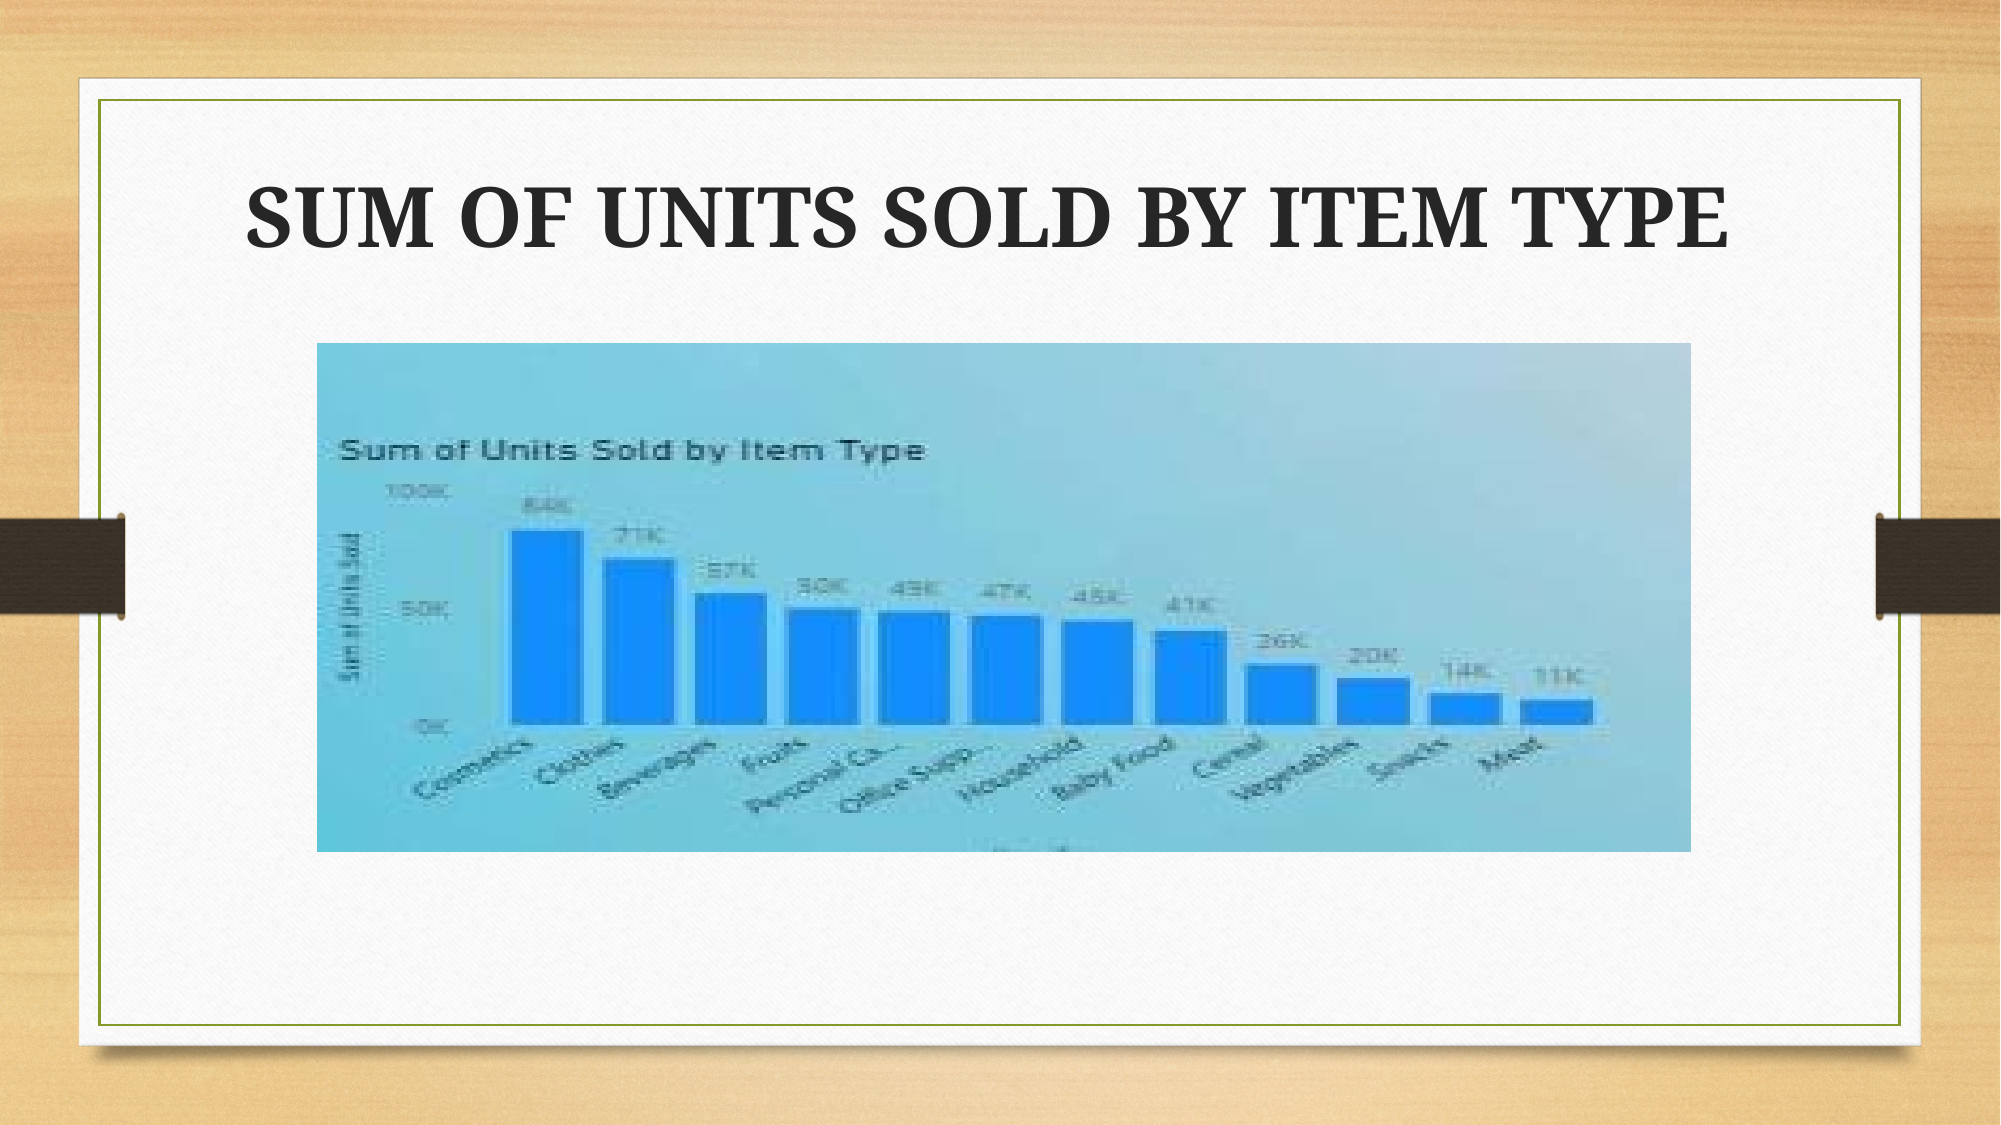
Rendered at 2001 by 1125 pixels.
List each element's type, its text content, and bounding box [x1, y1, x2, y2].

title SUM OF UNITS SOLD BY ITEM TYPE [193, 140, 1783, 273]
picture [0, 0, 2001, 1125]
